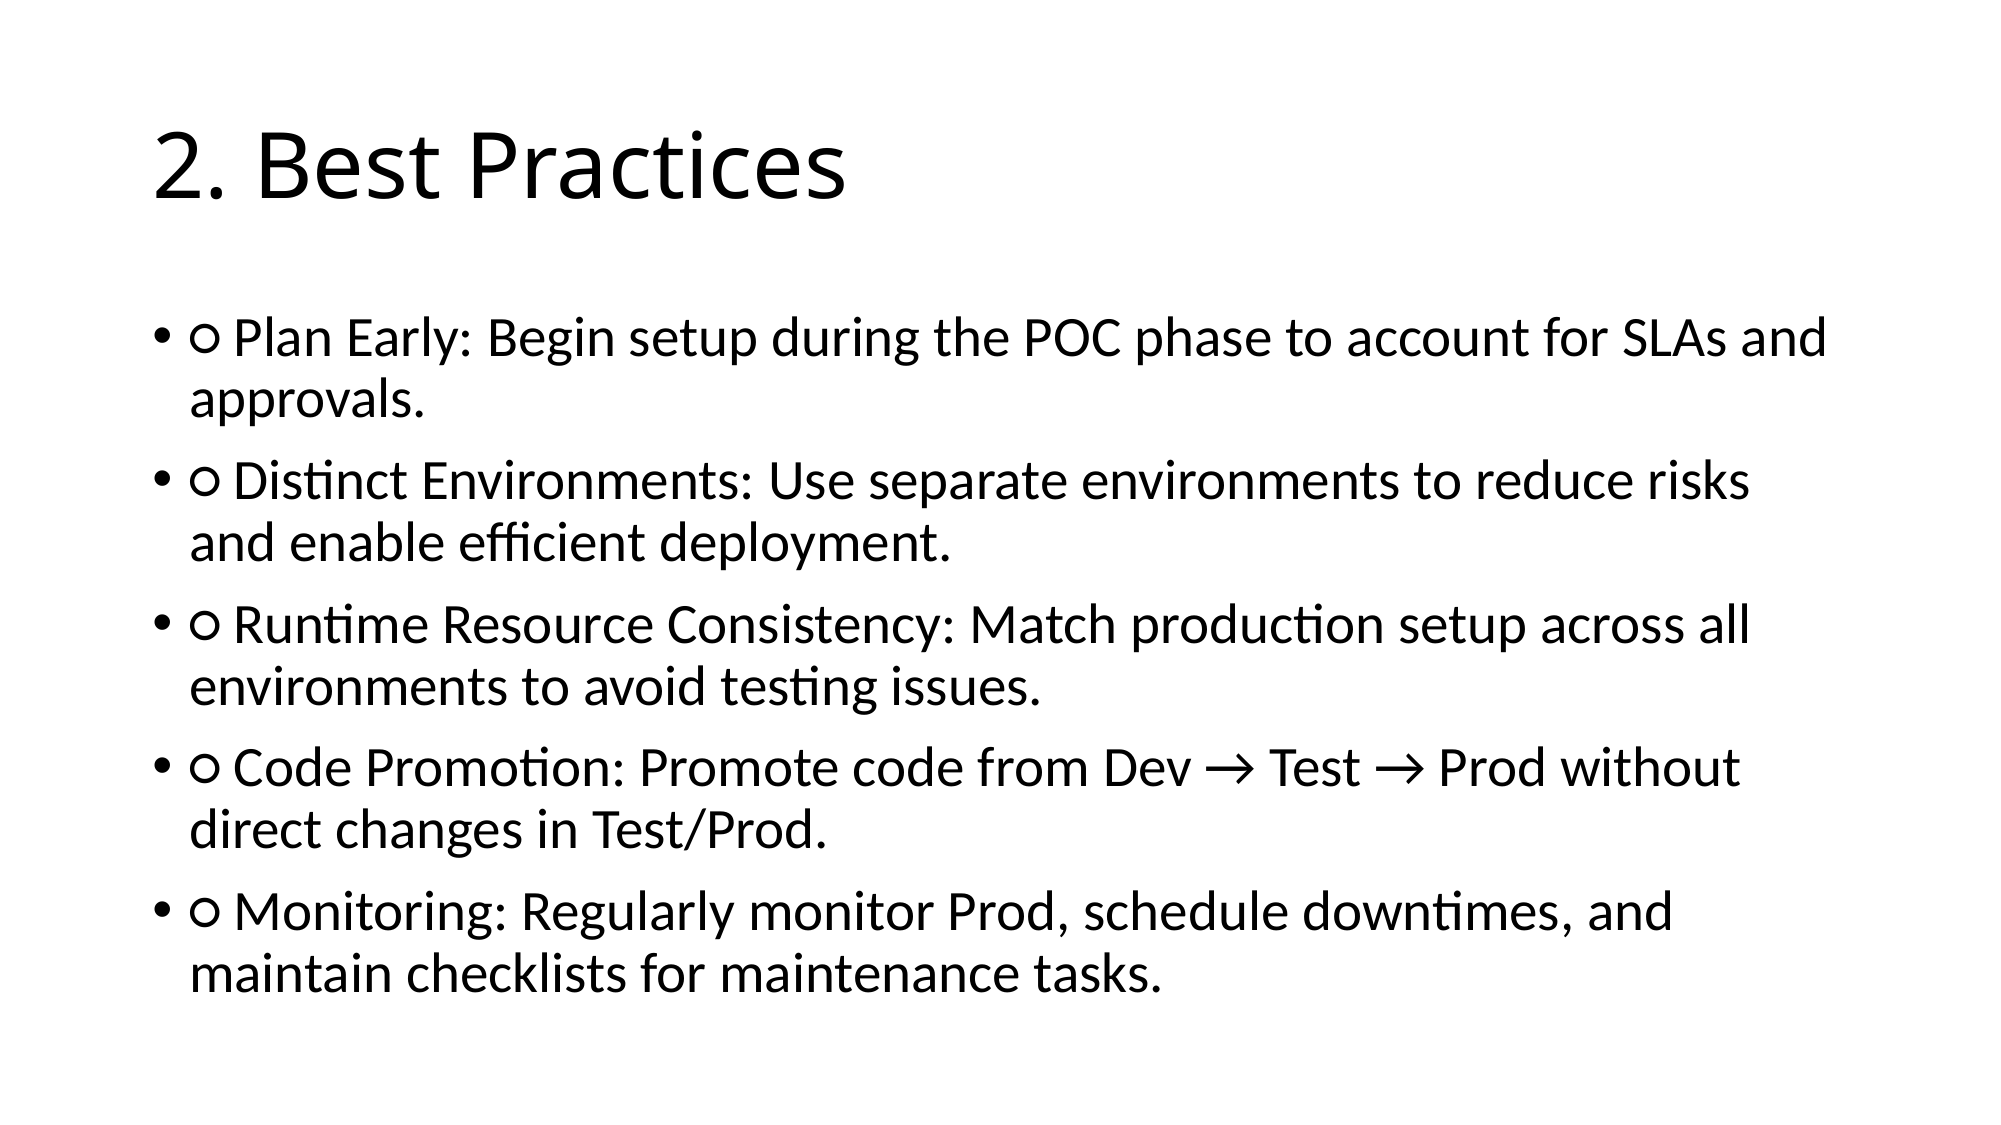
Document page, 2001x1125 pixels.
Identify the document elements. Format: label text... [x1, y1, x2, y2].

list ○ Plan Early: Begin setup during the POC phase to account for SLAs and approvals. ○ Distinct Environments: Use separate environments to reduce risks and enable efficient deployment. ○ Runtime Resource Consistency: Match production setup across all environments to avoid testing issues. ○ Code Promotion: Promote code from Dev → Test → Prod without direct changes in Test/Prod. ○ Monitoring: Regularly monitor Prod, schedule downtimes, and maintain checklists for maintenance tasks. [137, 299, 1863, 1014]
title 2. Best Practices [137, 59, 1863, 278]
